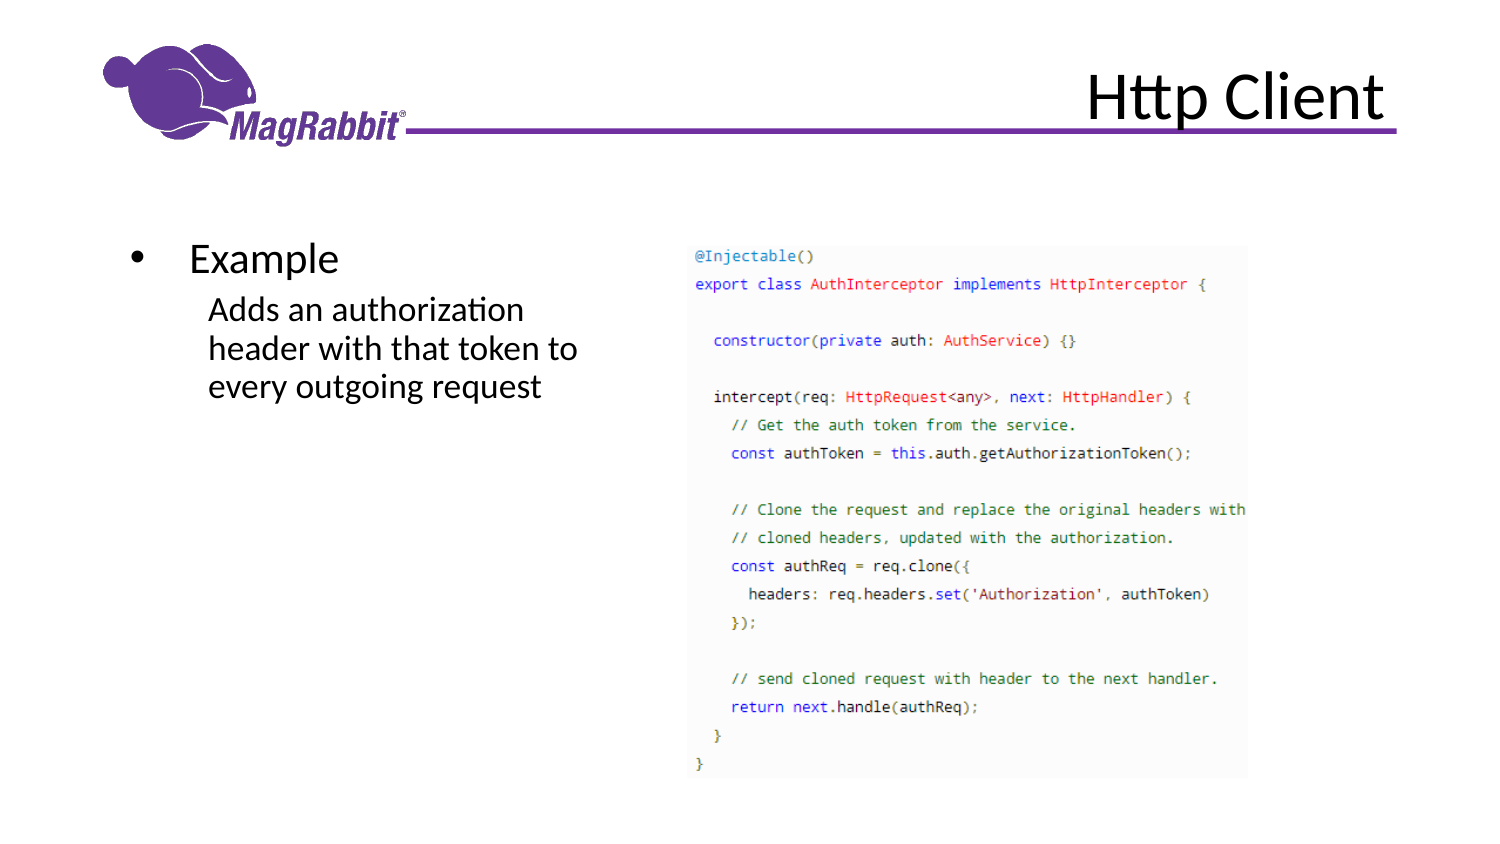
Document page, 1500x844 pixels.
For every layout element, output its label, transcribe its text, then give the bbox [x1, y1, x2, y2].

list Example Adds an authorization header with that token to every outgoing request [103, 224, 638, 760]
title Http Client [563, 44, 1397, 150]
picture [103, 44, 406, 150]
picture [687, 246, 1248, 778]
